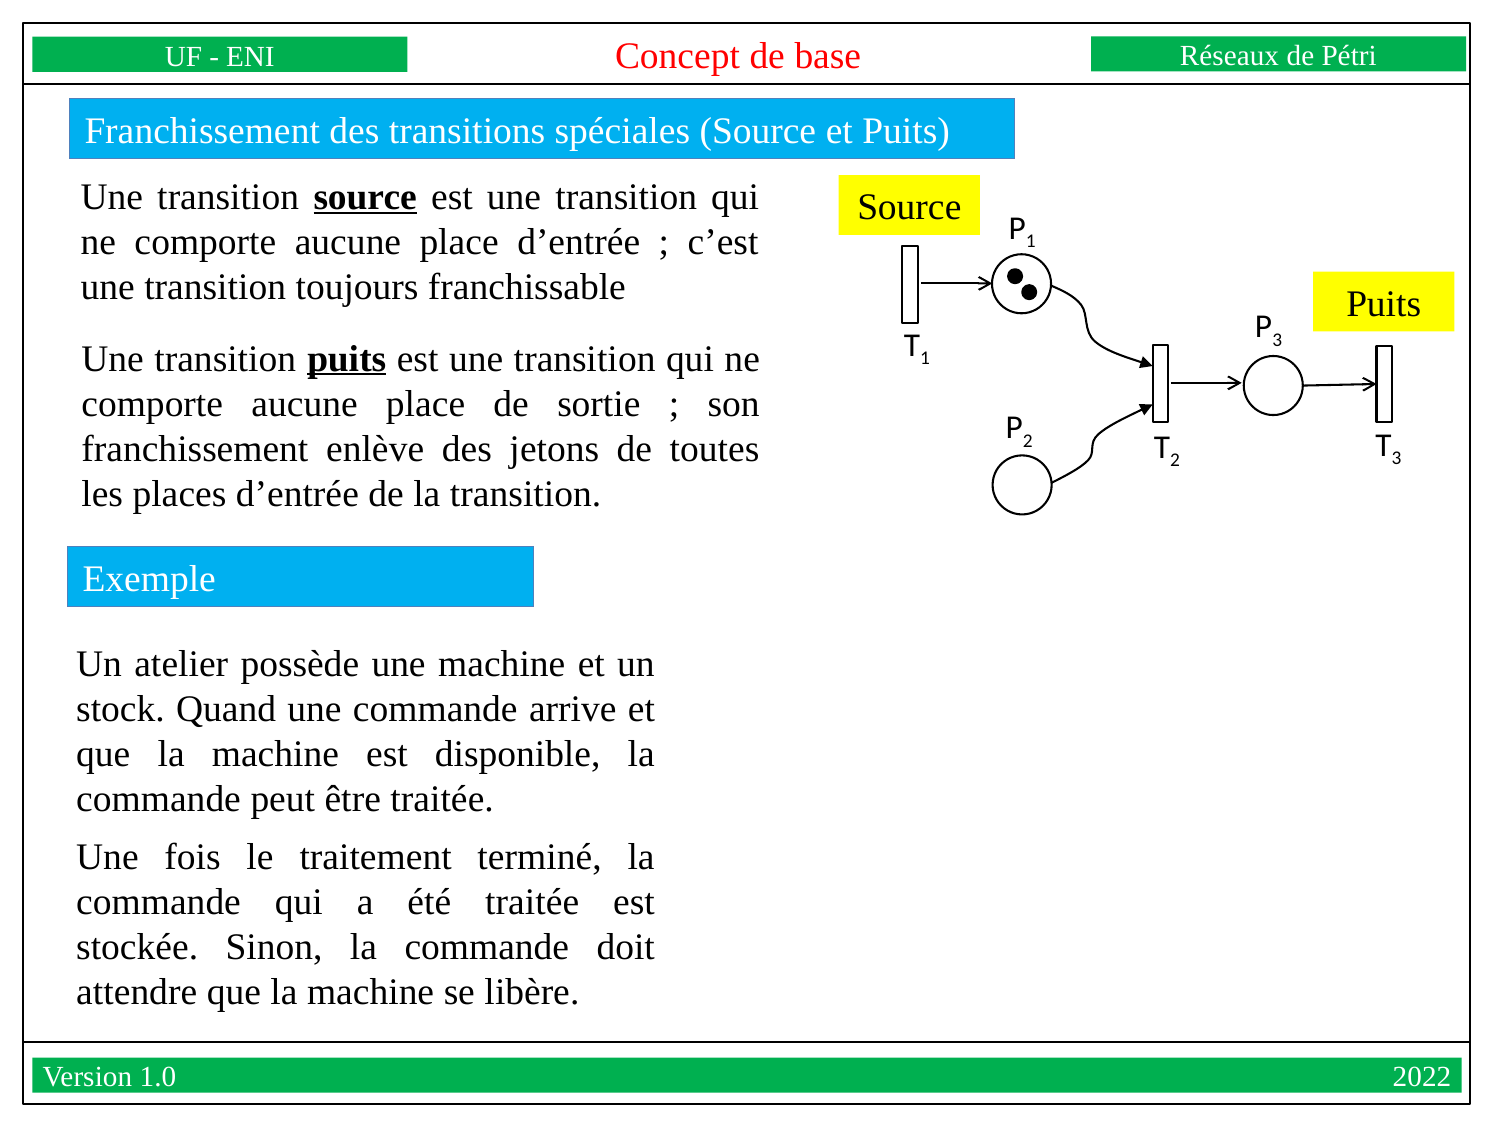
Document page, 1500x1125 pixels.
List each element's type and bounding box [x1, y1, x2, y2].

text_box [23, 23, 1471, 1105]
